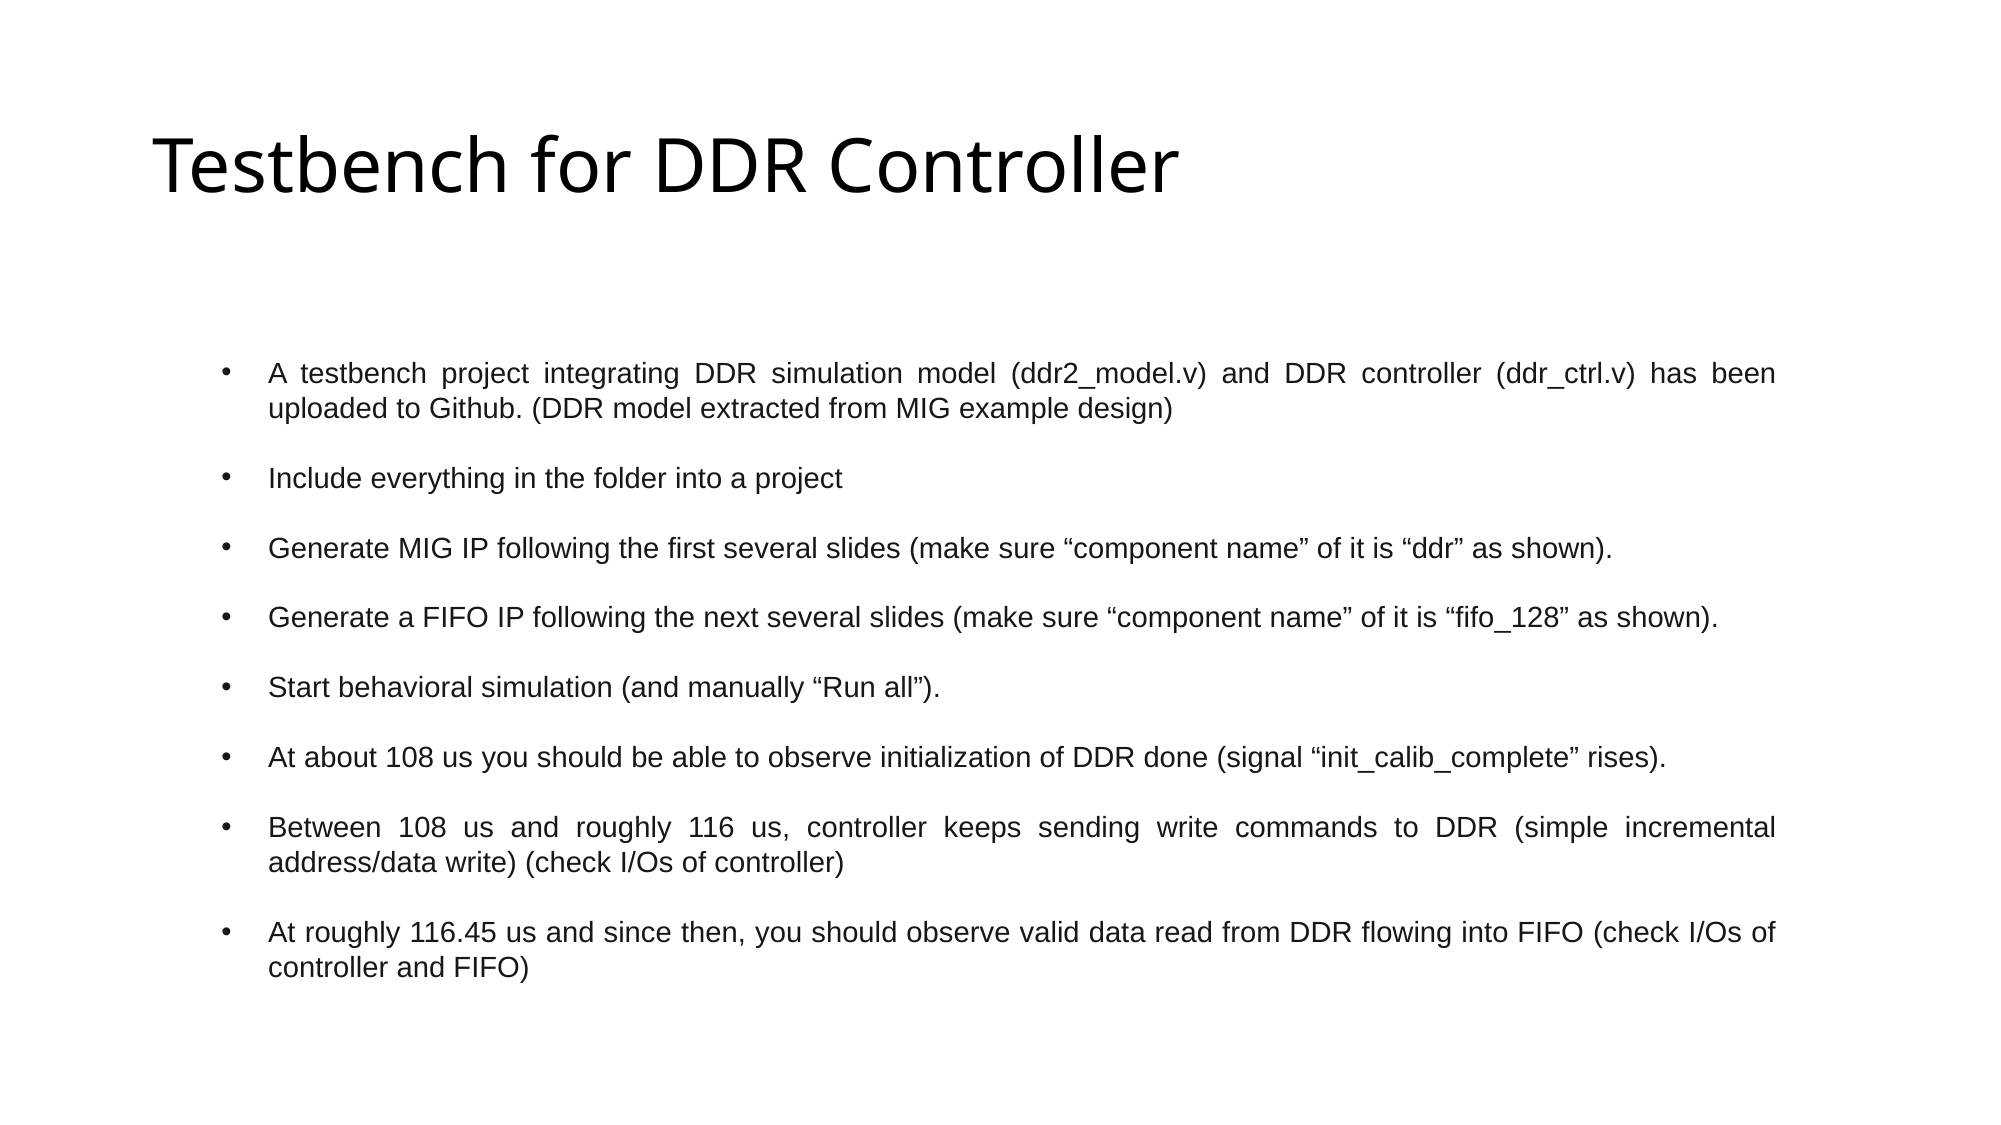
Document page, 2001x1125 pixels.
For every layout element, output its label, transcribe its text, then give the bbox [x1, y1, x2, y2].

title Testbench for DDR Controller [137, 59, 1863, 278]
text_box A testbench project integrating DDR simulation model (ddr2_model.v) and DDR controller (ddr_ctrl.v) has been uploaded to Github. (DDR model extracted from MIG example design) Include everything in the folder into a project Generate MIG IP following the first several slides (make sure “component name” of it is “ddr” as shown). Generate a FIFO IP following the next several slides (make sure “component name” of it is “fifo_128” as shown). Start behavioral simulation (and manually “Run all”). At about 108 us you should be able to observe initialization of DDR done (signal “init_calib_complete” rises). Between 108 us and roughly 116 us, controller keeps sending write commands to DDR (simple incremental address/data write) (check I/Os of controller) At roughly 116.45 us and since then, you should observe valid data read from DDR flowing into FIFO (check I/Os of controller and FIFO) [206, 346, 1794, 991]
